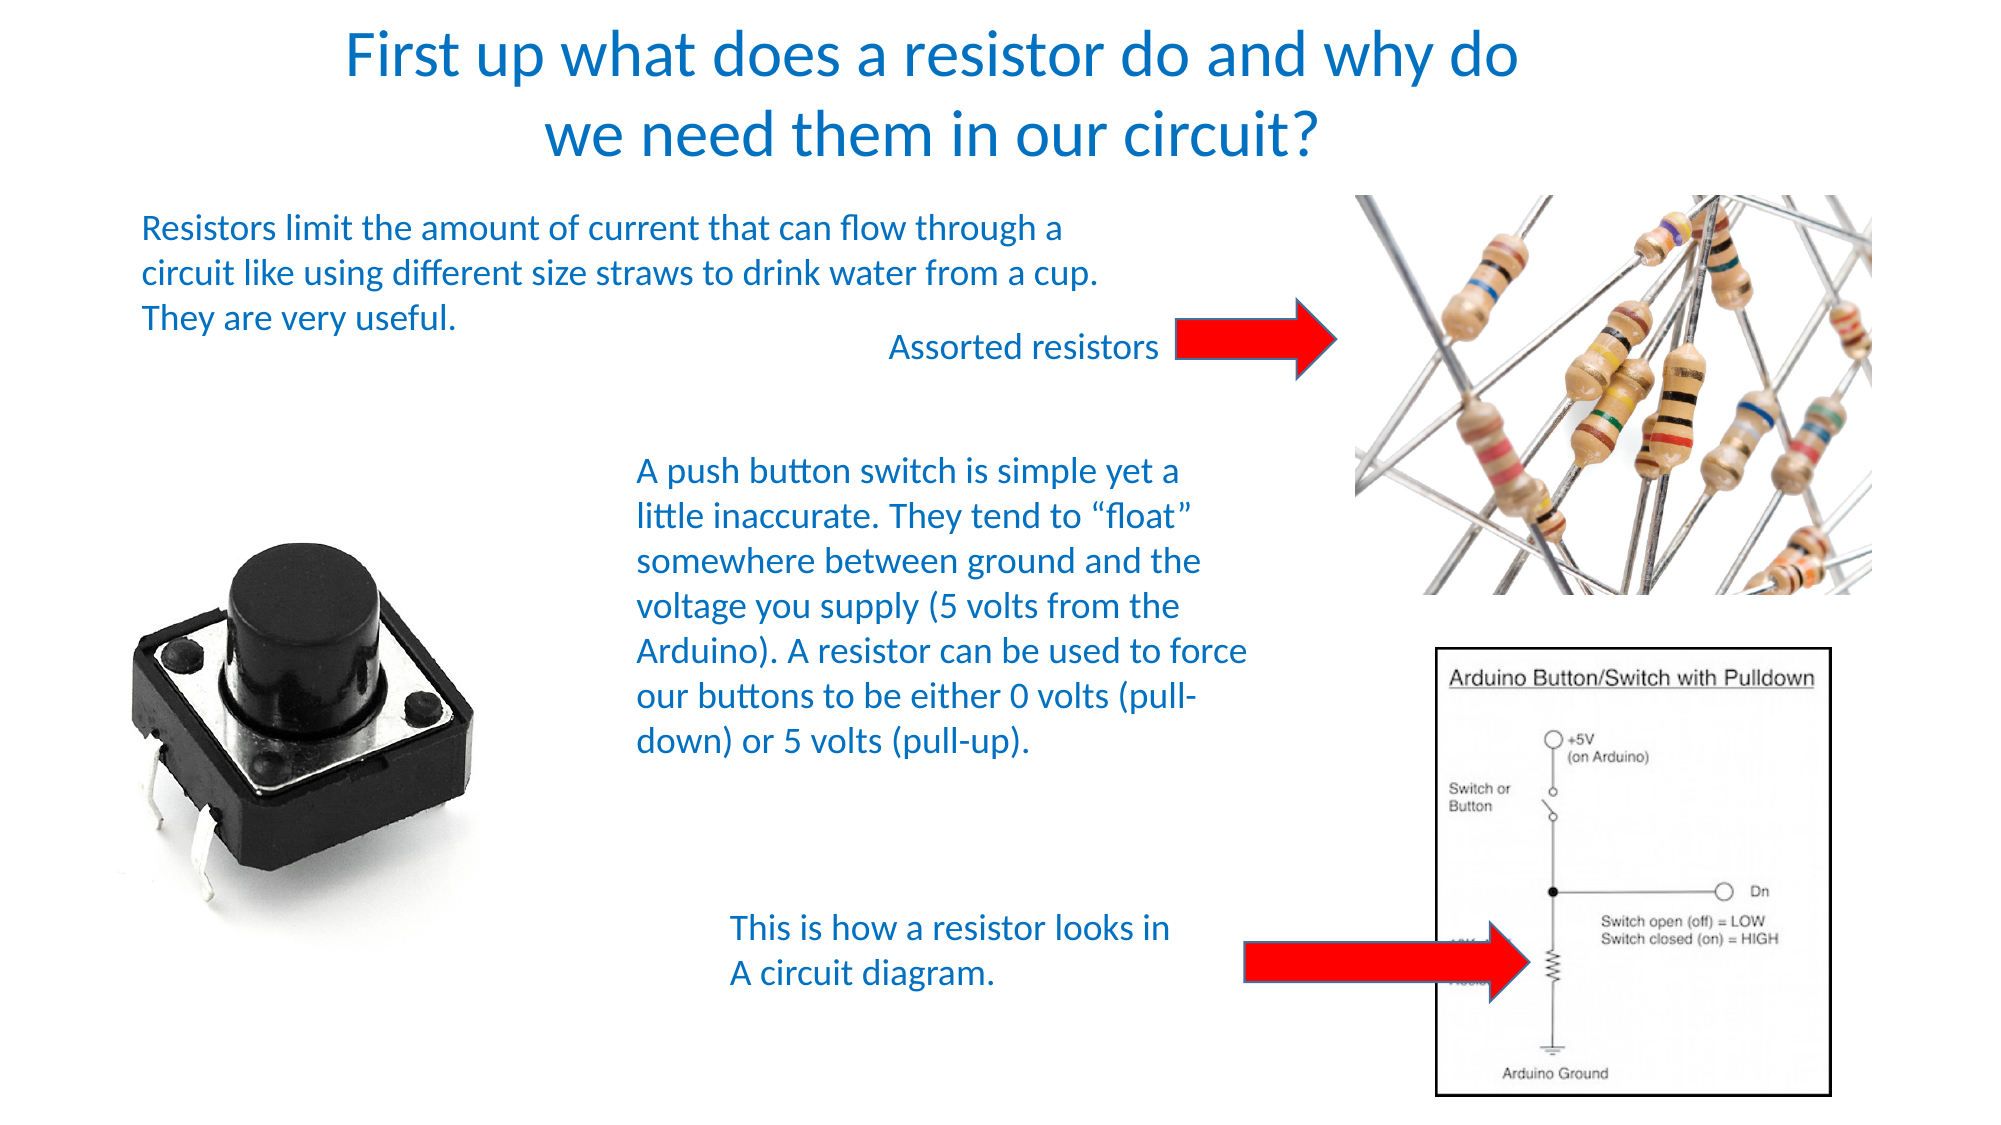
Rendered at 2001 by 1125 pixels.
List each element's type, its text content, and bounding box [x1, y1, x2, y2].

text_box First up what does a resistor do and why do we need them in our circuit? [286, 2, 1580, 178]
picture [1435, 647, 1832, 1097]
text_box Assorted resistors [873, 314, 1175, 375]
picture [50, 440, 549, 992]
picture [1355, 195, 1872, 595]
text_box Resistors limit the amount of current that can flow through a circuit like using different size straws to drink water from a cup. They are very useful. [126, 195, 1177, 346]
text_box This is how a resistor looks in A circuit diagram. [715, 895, 1187, 1001]
text_box A push button switch is simple yet a little inaccurate. They tend to “float” somewhere between ground and the voltage you supply (5 volts from the Arduino). A resistor can be used to force our buttons to be either 0 volts (pull-down) or 5 volts (pull-up). [621, 438, 1267, 769]
text_box [1243, 941, 1435, 984]
text_box [1174, 296, 1338, 382]
